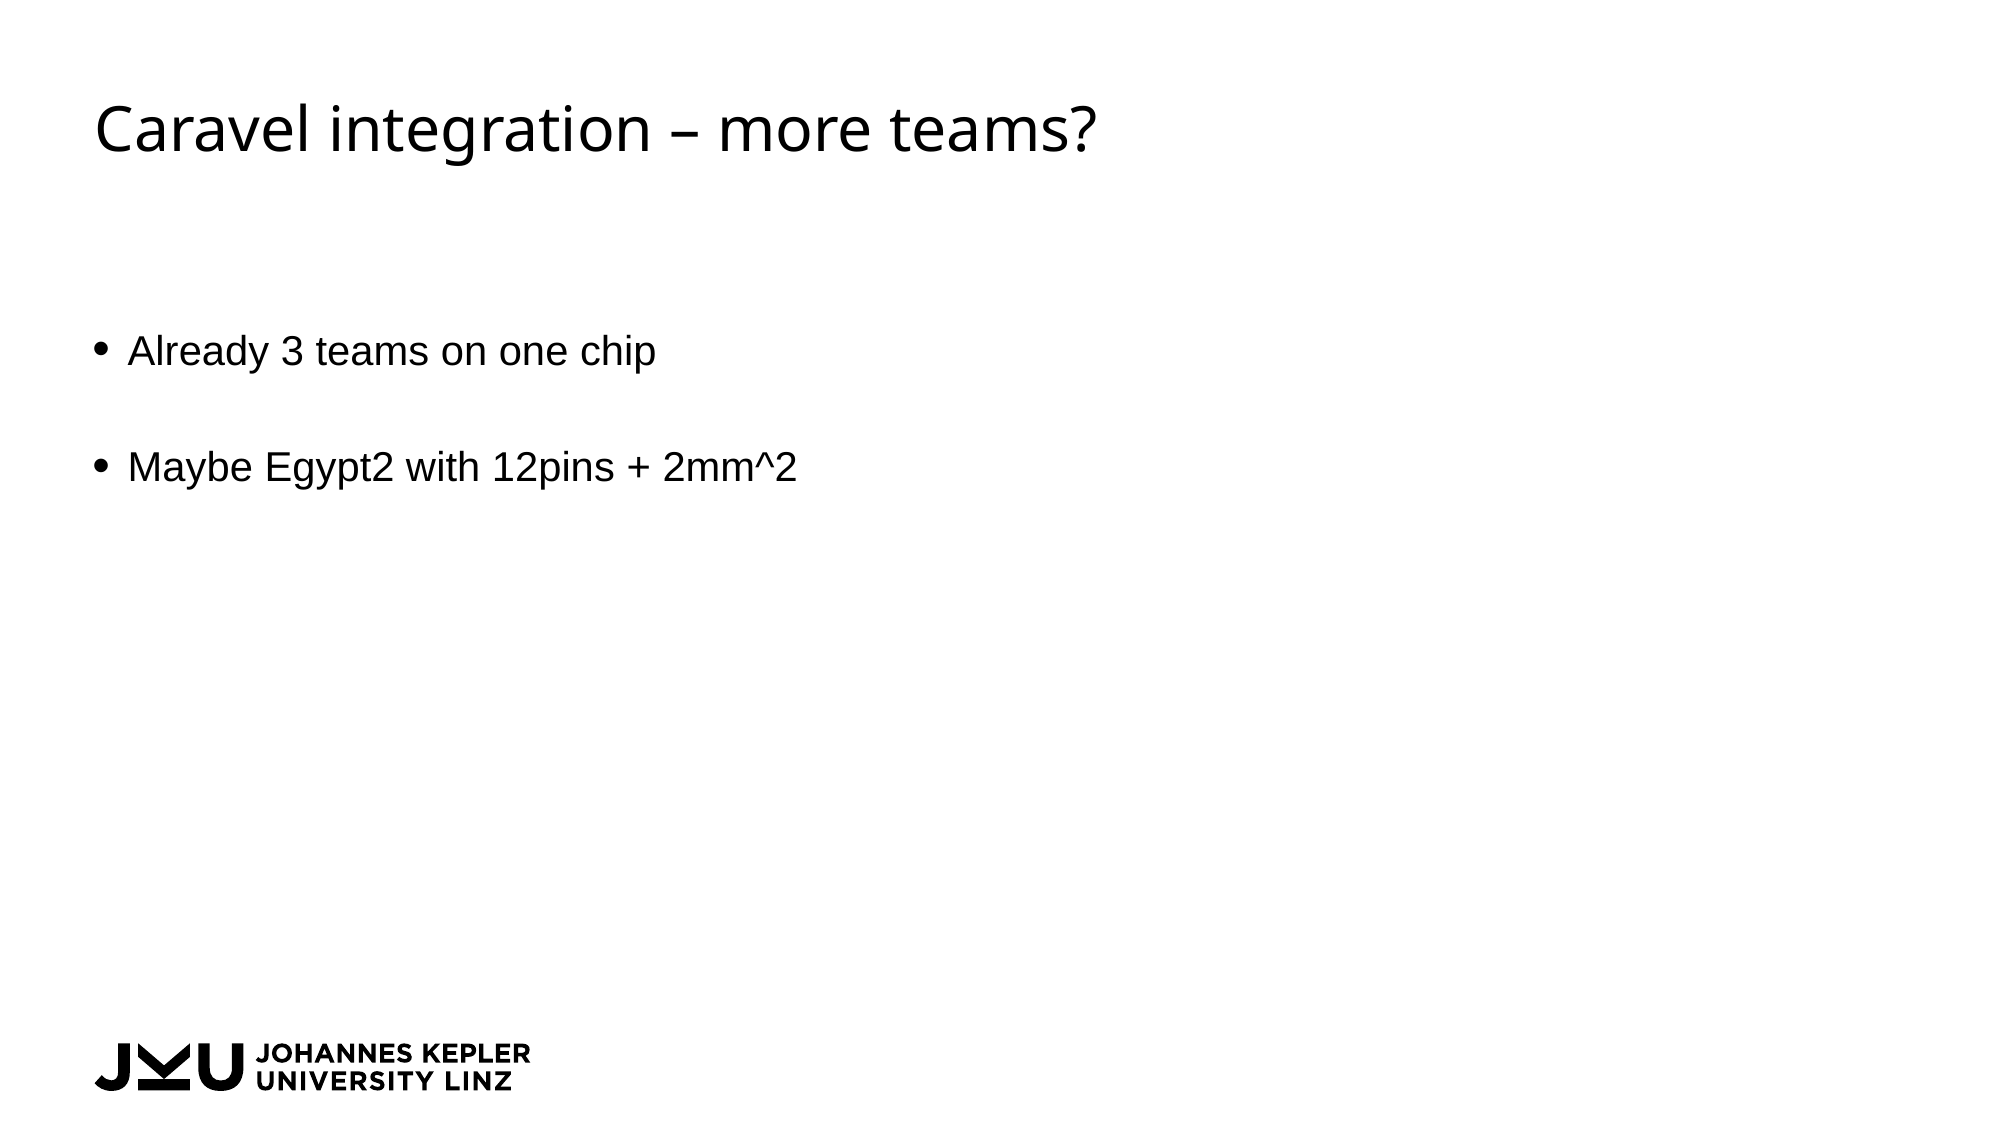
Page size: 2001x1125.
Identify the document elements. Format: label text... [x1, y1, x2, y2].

title Caravel integration – more teams? [79, 94, 1905, 257]
list Already 3 teams on one chip Maybe Egypt2 with 12pins + 2mm^2 [77, 265, 1905, 1007]
